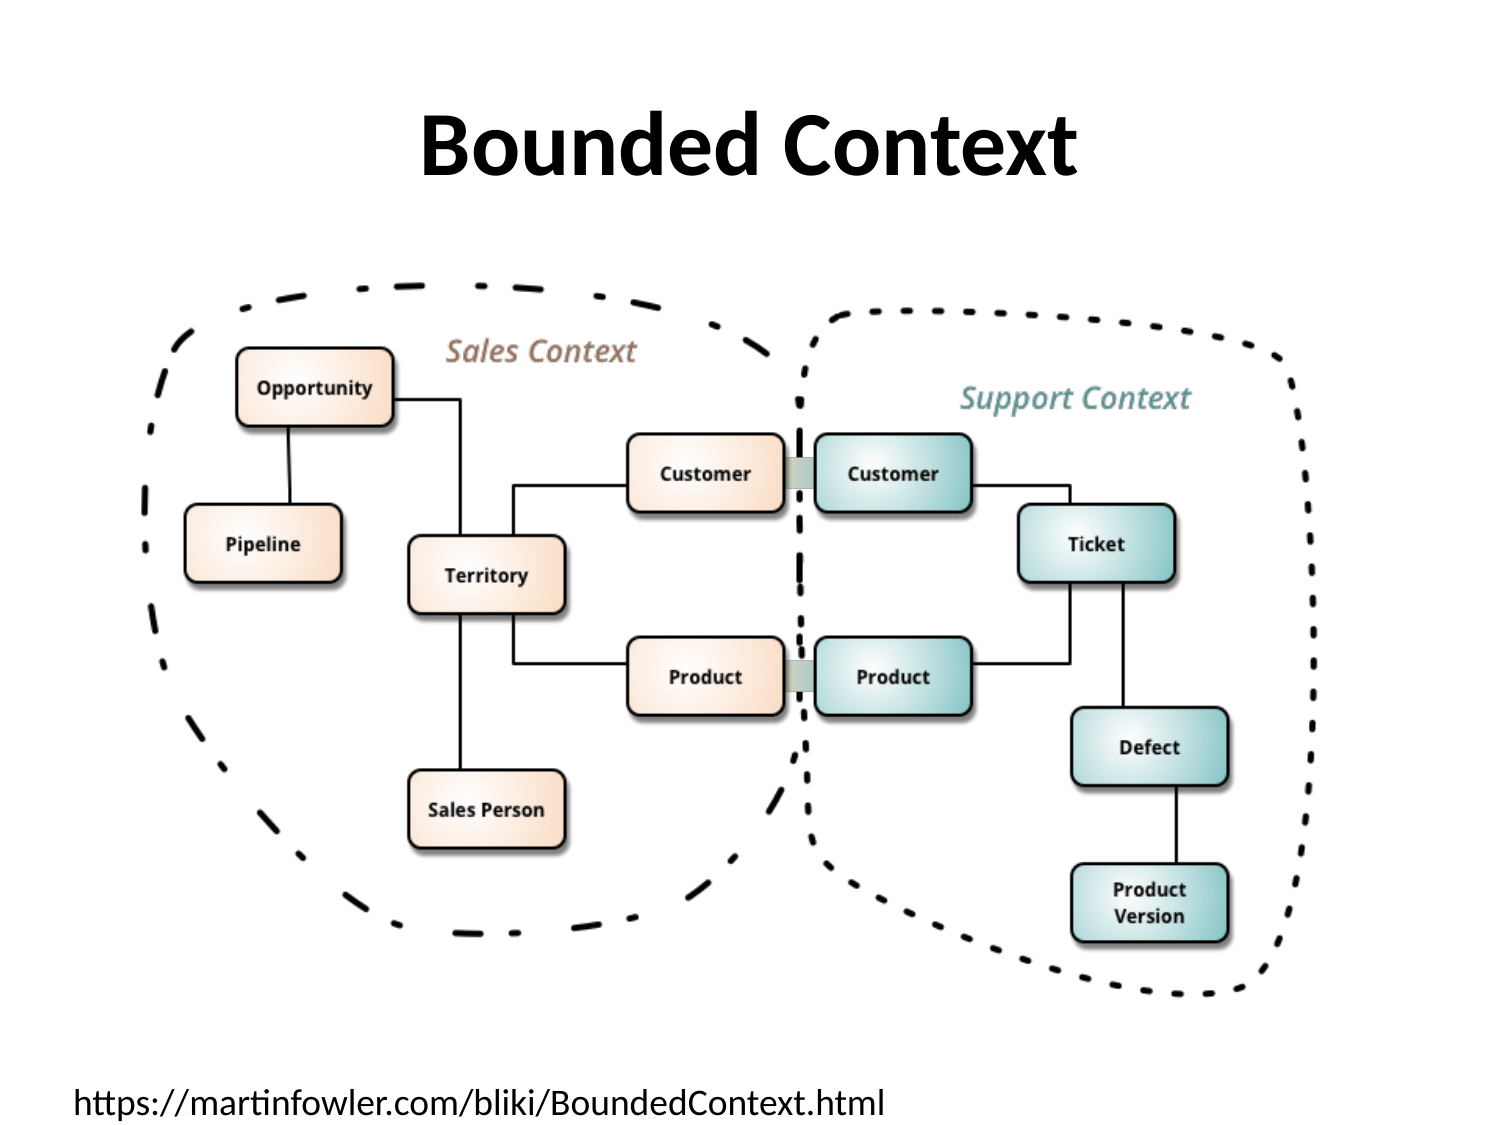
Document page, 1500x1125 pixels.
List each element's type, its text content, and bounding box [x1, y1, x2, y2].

title Bounded Context [75, 45, 1425, 233]
text_box https://martinfowler.com/bliki/BoundedContext.html [58, 1070, 902, 1125]
picture [125, 266, 1333, 1015]
